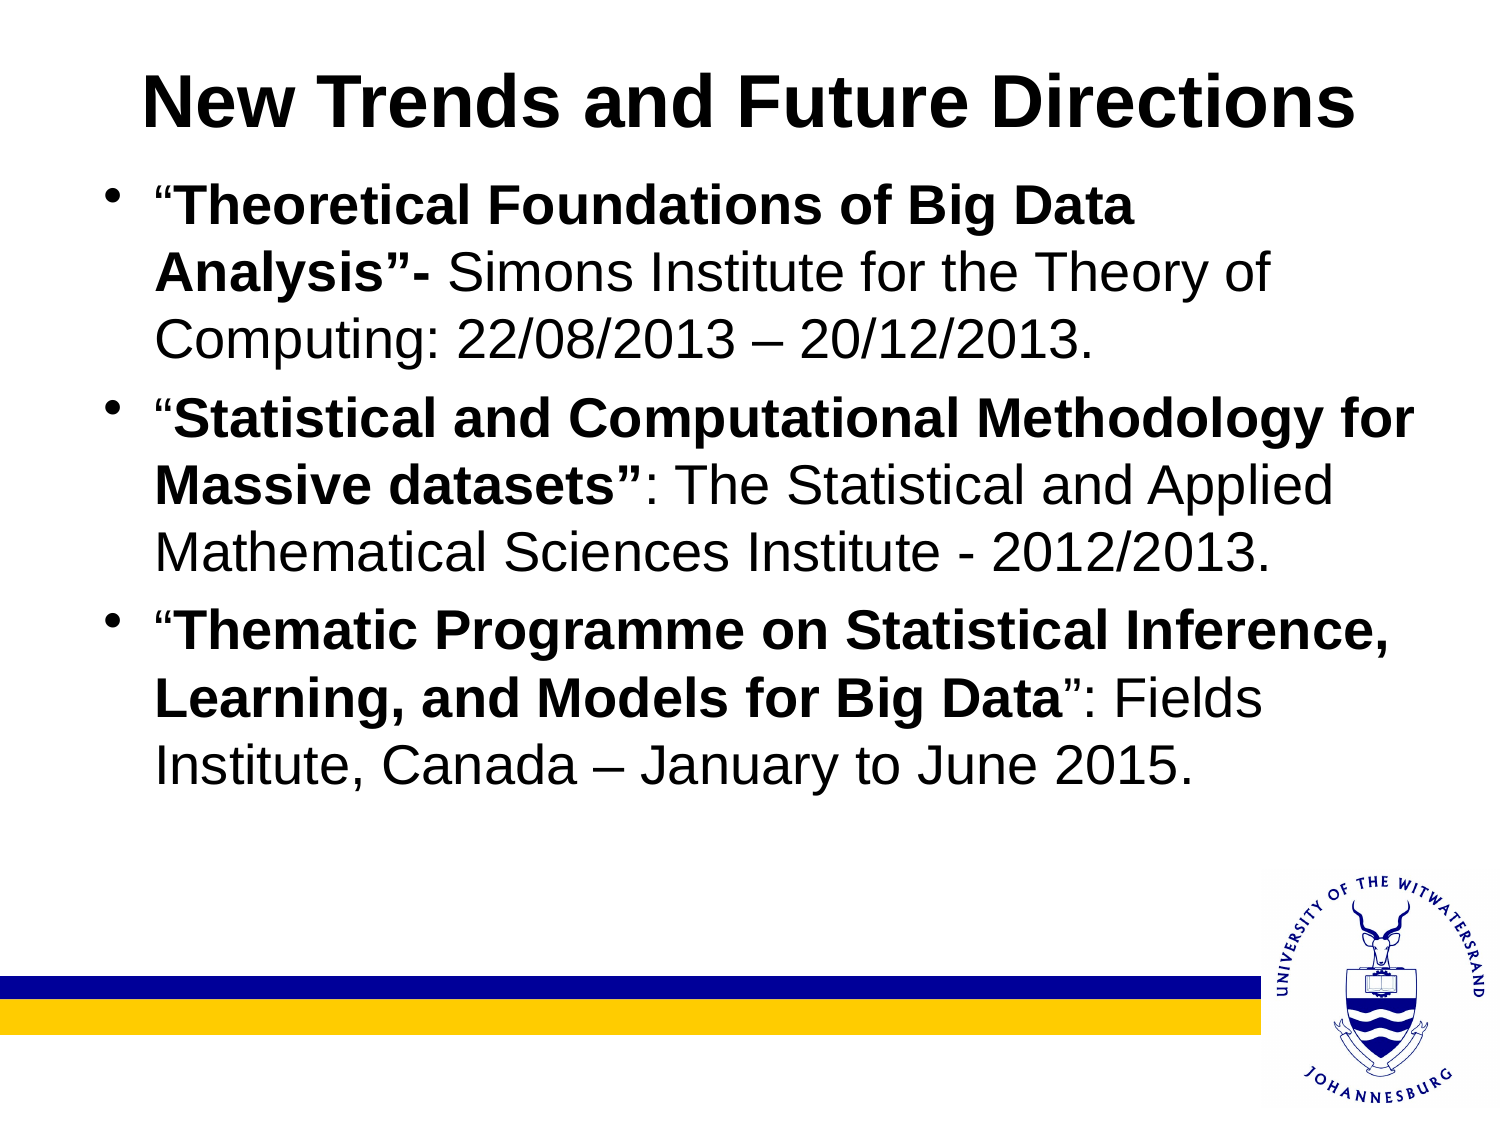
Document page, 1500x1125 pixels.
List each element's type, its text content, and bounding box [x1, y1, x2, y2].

list “Theoretical Foundations of Big Data Analysis”- Simons Institute for the Theory of Computing: 22/08/2013 – 20/12/2013. “Statistical and Computational Methodology for Massive datasets”: The Statistical and Applied Mathematical Sciences Institute - 2012/2013. “Thematic Programme on Statistical Inference, Learning, and Models for Big Data”: Fields Institute, Canada – January to June 2015. [88, 160, 1439, 904]
title New Trends and Future Directions [75, 45, 1425, 233]
picture [1261, 869, 1500, 1108]
